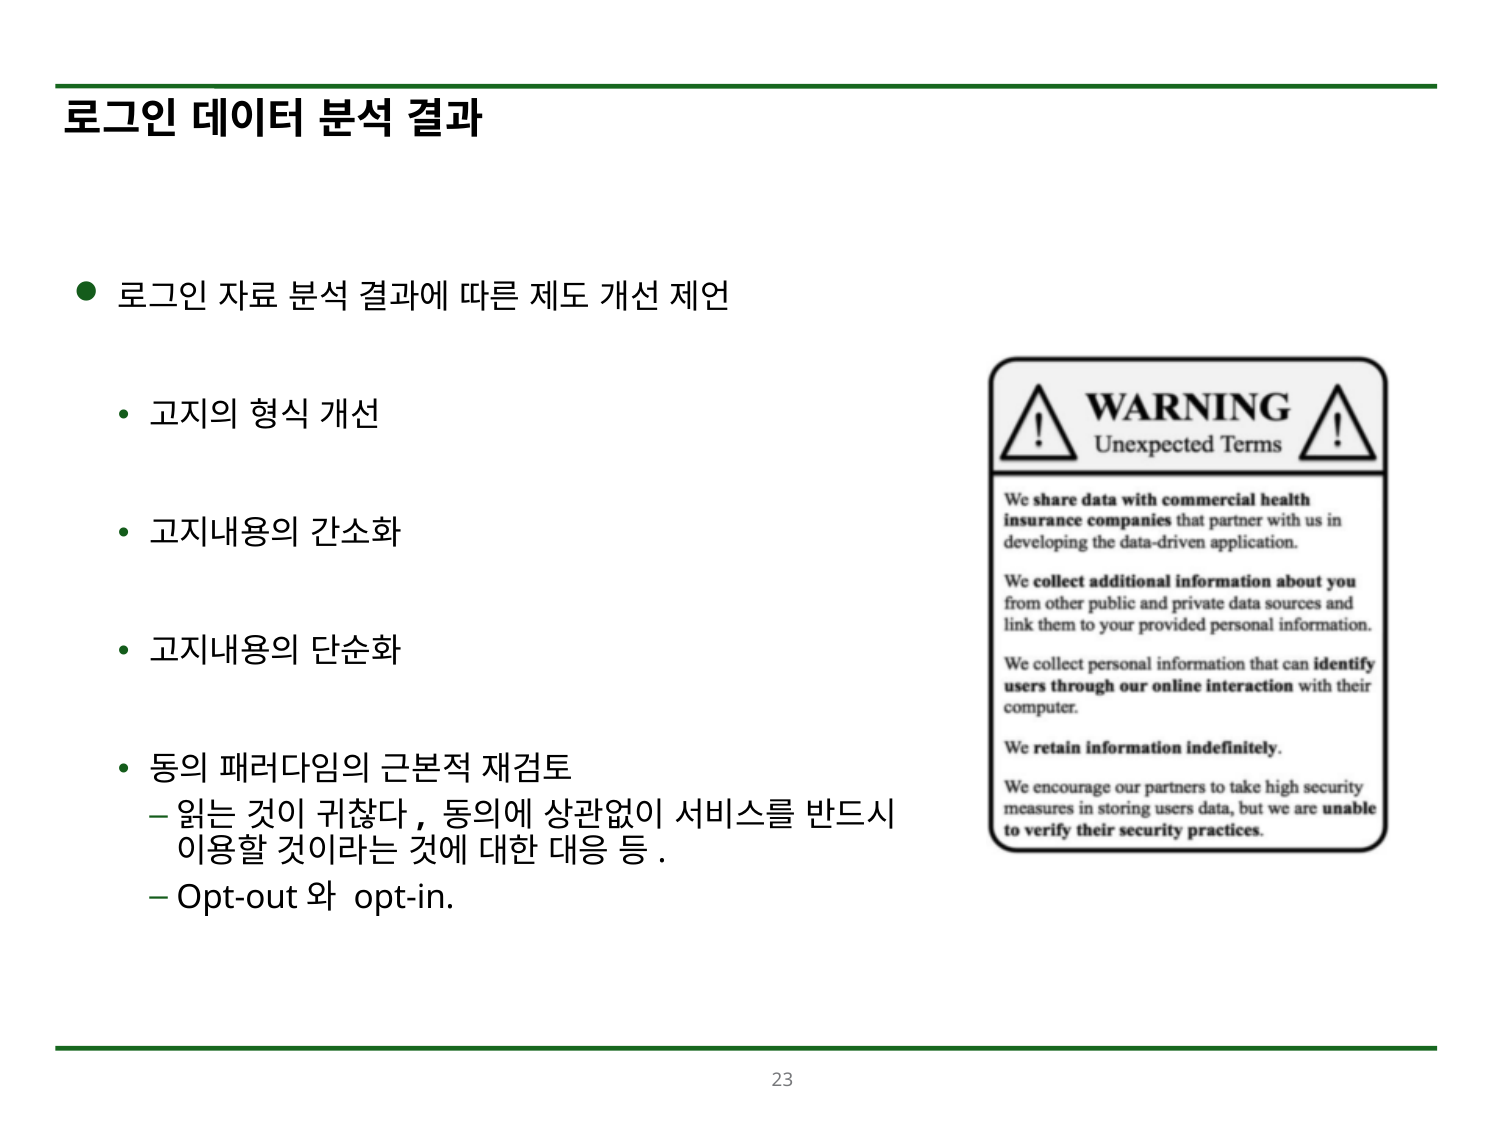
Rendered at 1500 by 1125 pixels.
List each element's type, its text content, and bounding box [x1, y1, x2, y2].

list 로그인 자료 분석 결과에 따른 제도 개선 제언 고지의 형식 개선 고지내용의 간소화 고지내용의 단순화 동의 패러다임의 근본적 재검토 읽는 것이 귀찮다, 동의에 상관없이 서비스를 반드시 이용할 것이라는 것에 대한 대응 등. Opt-out와 opt-in. [73, 278, 987, 951]
title 로그인 데이터 분석 결과 [63, 97, 1444, 144]
picture [985, 348, 1395, 859]
